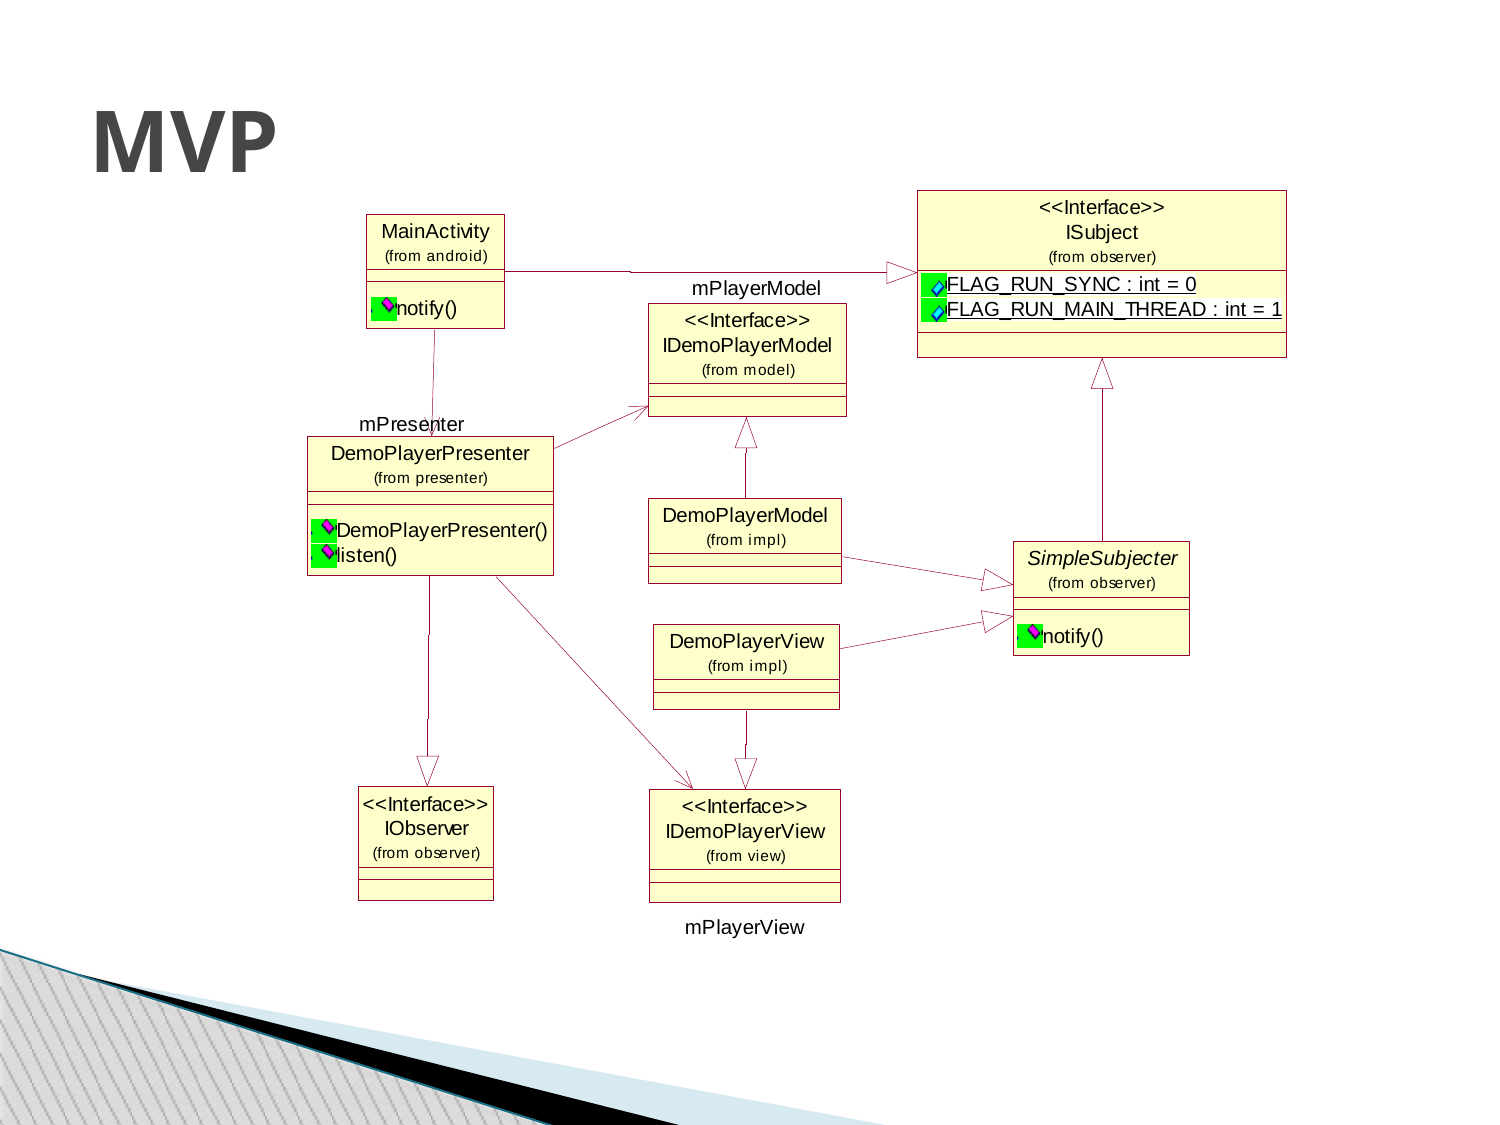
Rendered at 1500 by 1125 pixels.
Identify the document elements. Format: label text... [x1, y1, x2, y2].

picture [257, 152, 1339, 980]
text_box MVP [75, 45, 1425, 233]
